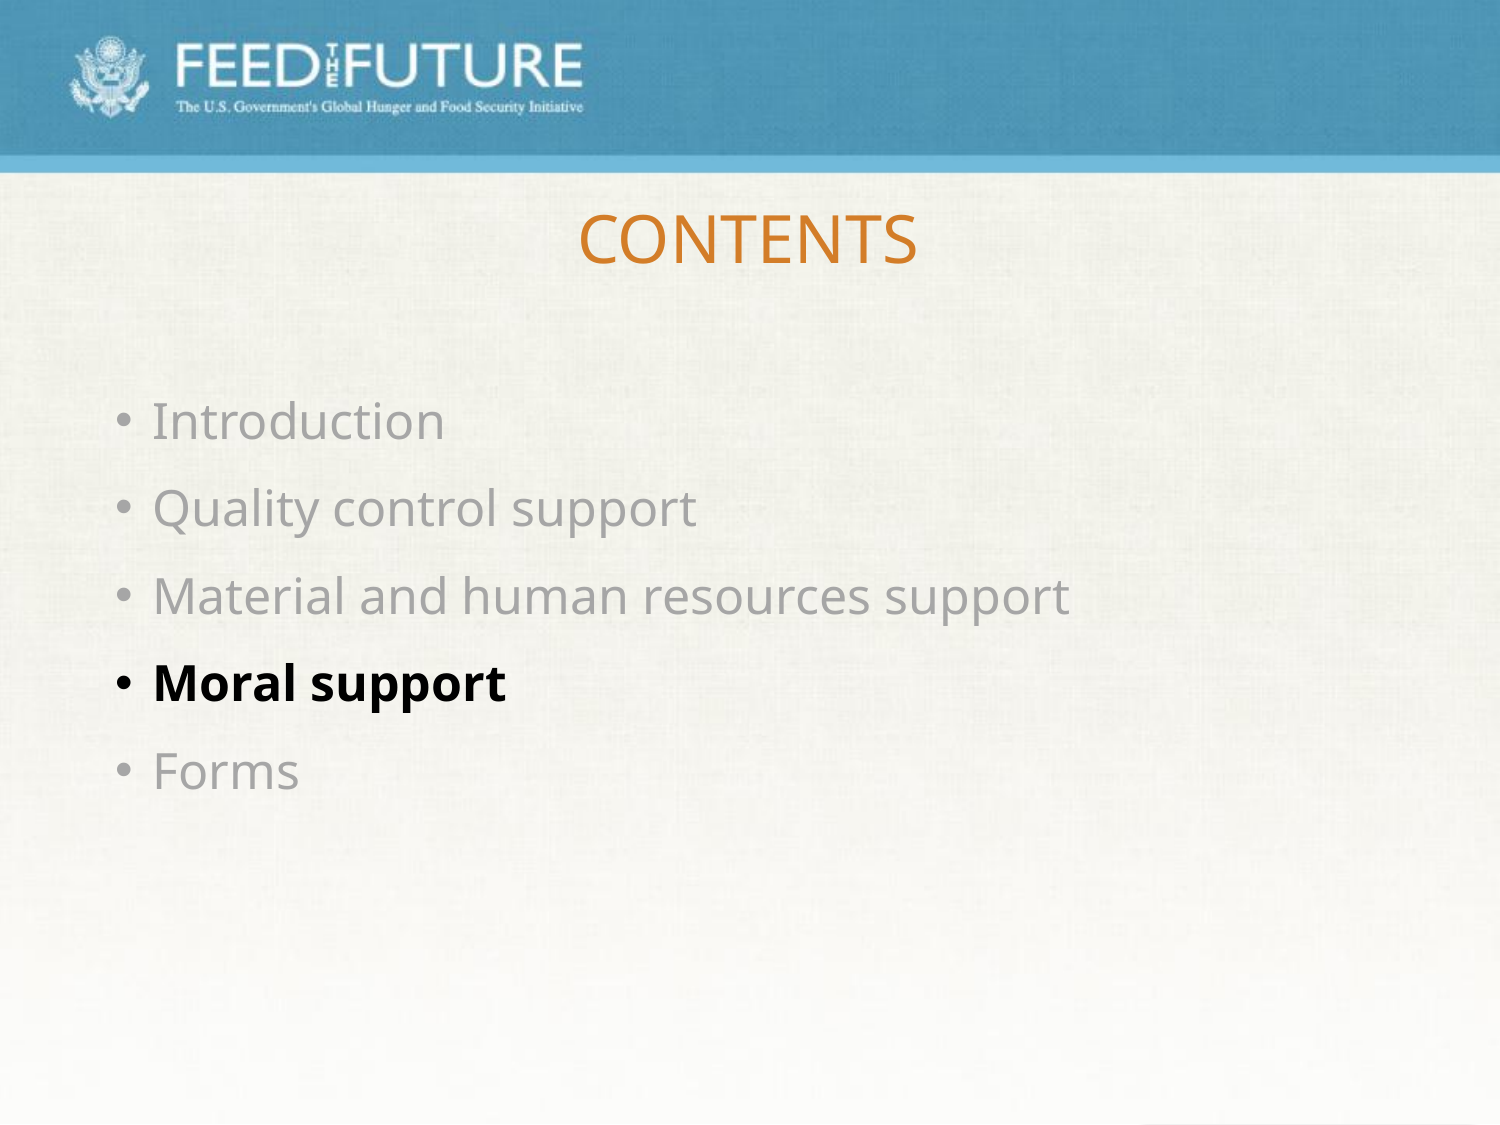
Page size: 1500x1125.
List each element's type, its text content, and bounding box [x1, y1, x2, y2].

title Contents [73, 189, 1424, 288]
list Introduction Quality control support Material and human resources support Moral support Forms [100, 391, 1430, 932]
picture [0, 0, 1500, 1125]
